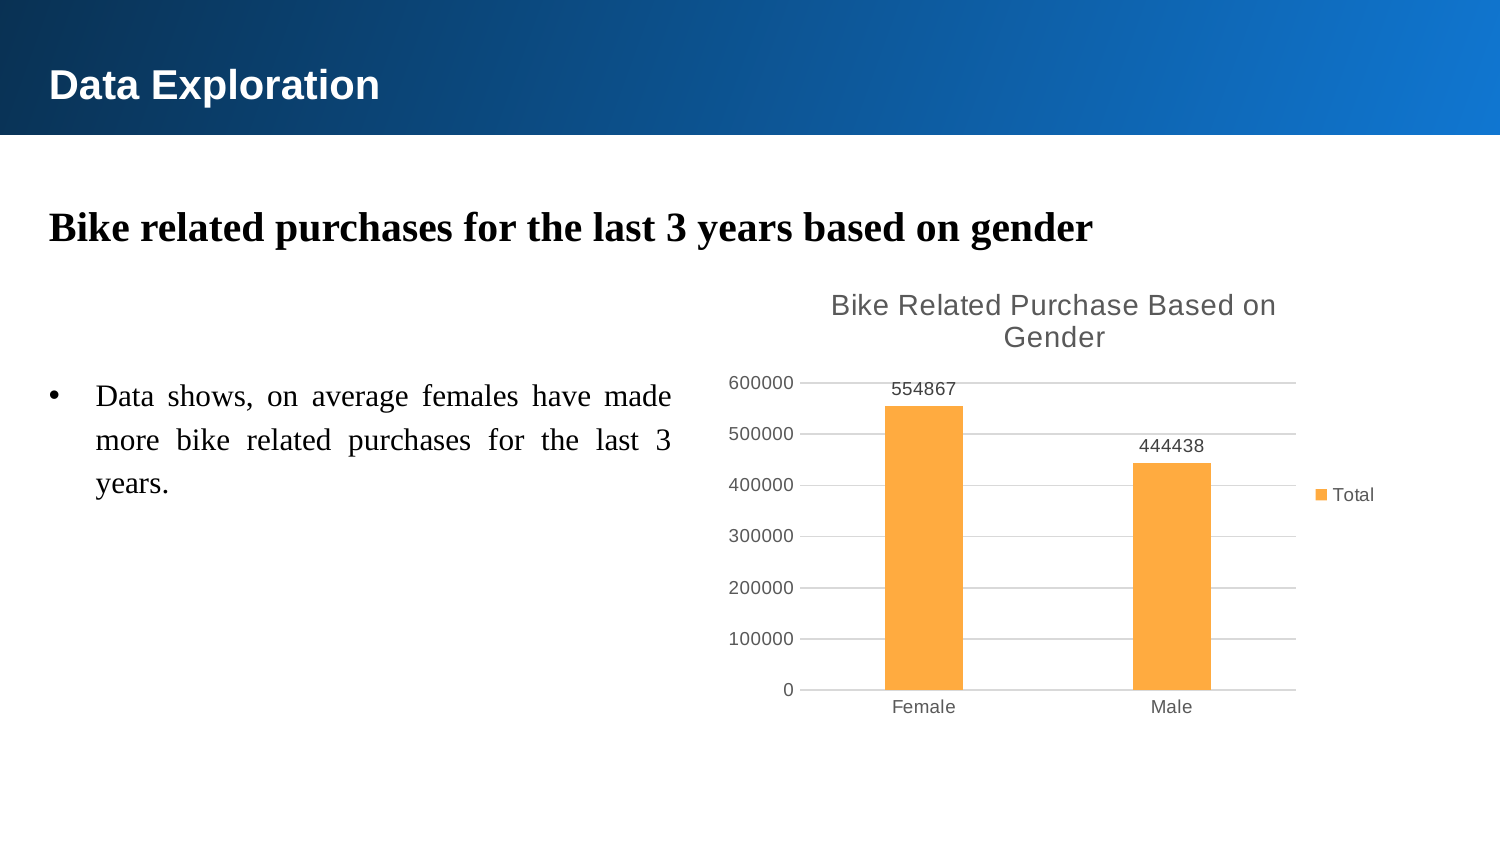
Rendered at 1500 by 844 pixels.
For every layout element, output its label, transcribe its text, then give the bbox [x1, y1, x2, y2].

text_box Bike related purchases for the last 3 years based on gender [33, 177, 1439, 266]
text_box Data shows, on average females have made more bike related purchases for the last 3 years. [33, 355, 688, 515]
text_box Data Exploration [33, 43, 1439, 124]
text_box [0, 0, 1500, 135]
chart [714, 262, 1394, 728]
